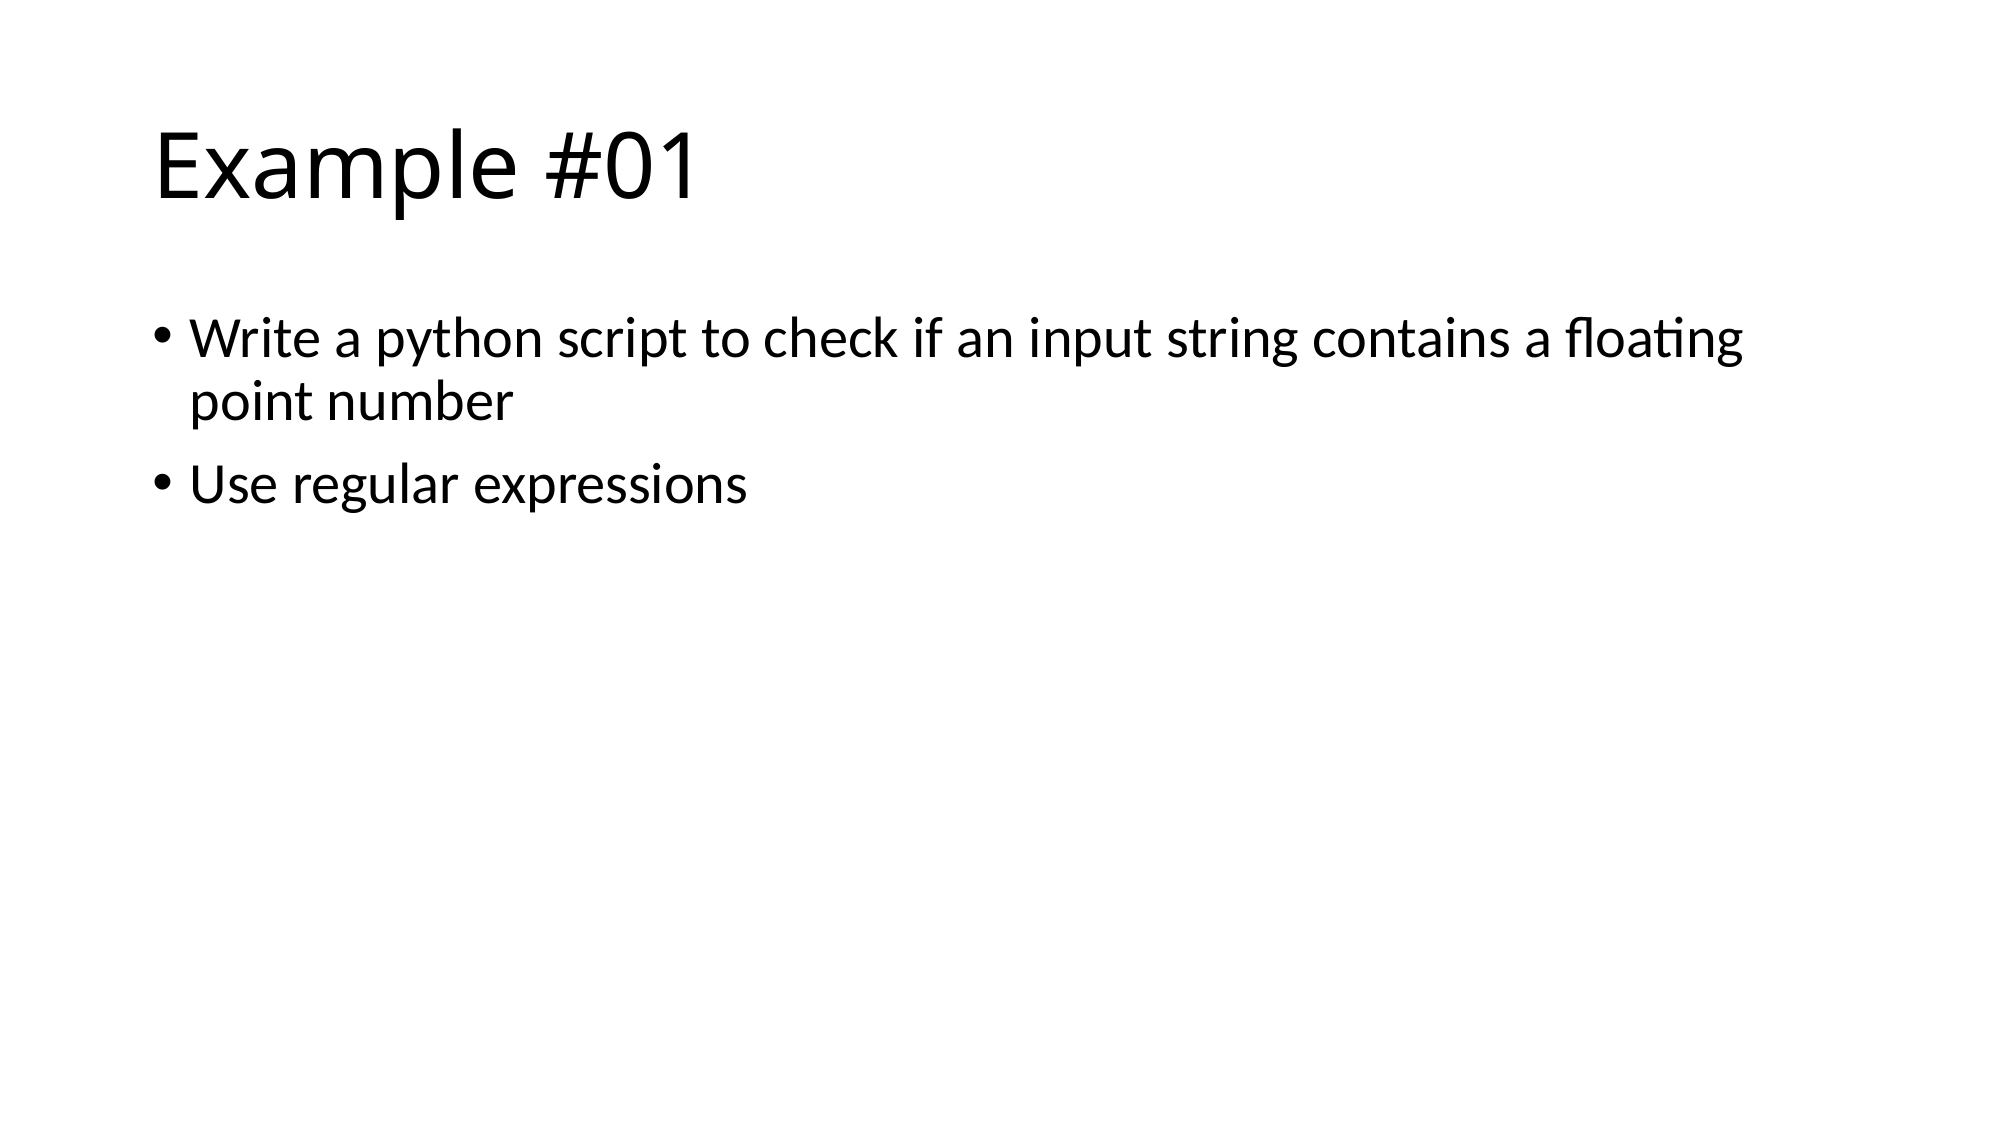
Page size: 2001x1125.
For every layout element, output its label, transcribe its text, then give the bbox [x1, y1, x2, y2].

list Write a python script to check if an input string contains a floating point number Use regular expressions [137, 299, 1863, 1014]
title Example #01 [137, 59, 1863, 278]
